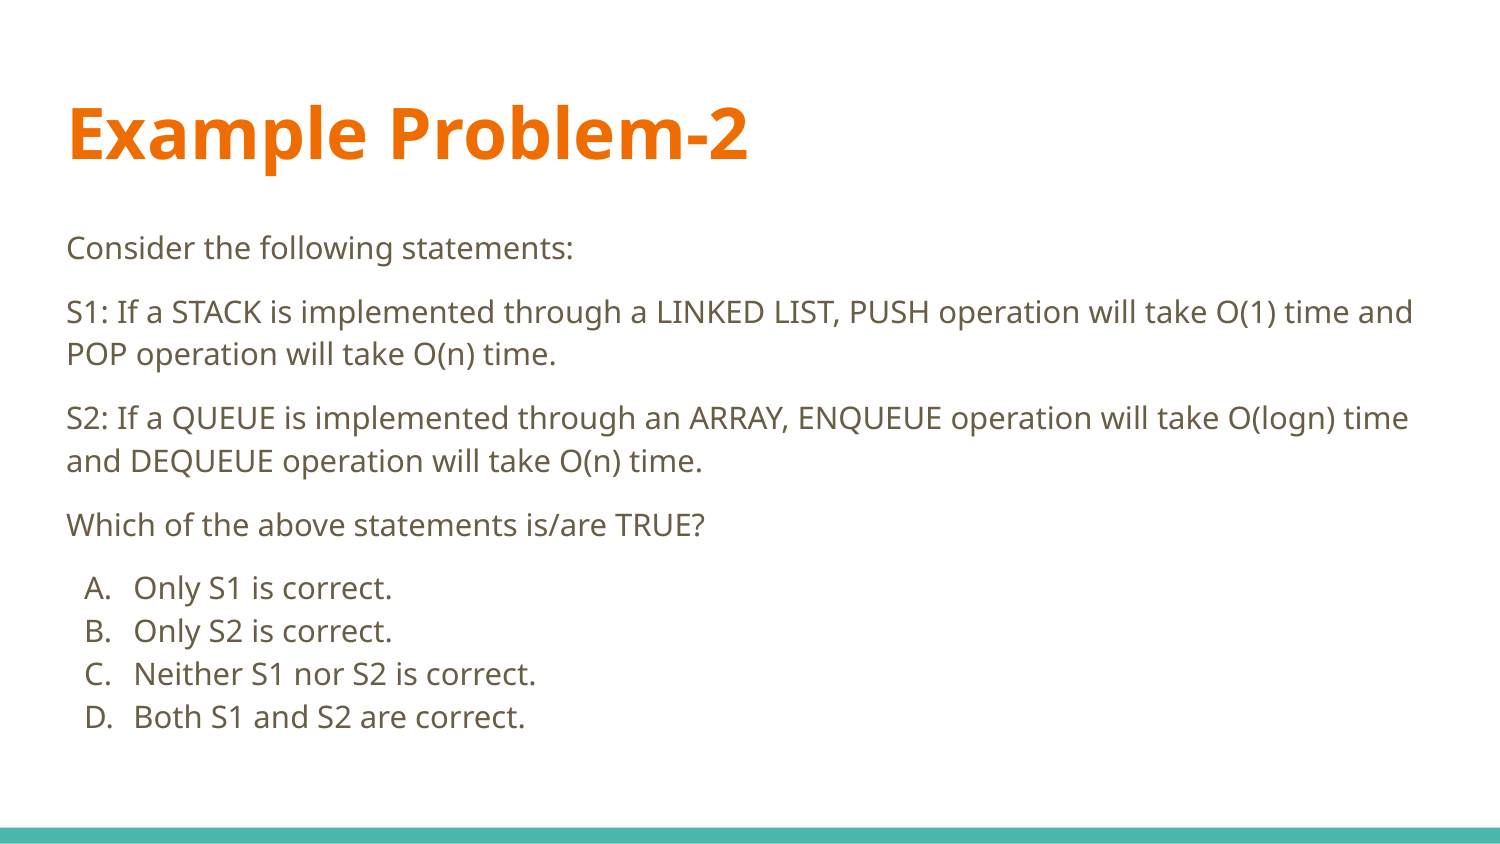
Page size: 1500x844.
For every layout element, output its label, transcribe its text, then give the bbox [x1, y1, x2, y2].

title Example Problem-2 [51, 72, 1449, 189]
list Consider the following statements: S1: If a STACK is implemented through a LINKED LIST, PUSH operation will take O(1) time and POP operation will take O(n) time. S2: If a QUEUE is implemented through an ARRAY, ENQUEUE operation will take O(logn) time and DEQUEUE operation will take O(n) time. Which of the above statements is/are TRUE? Only S1 is correct. Only S2 is correct. Neither S1 nor S2 is correct. Both S1 and S2 are correct. [51, 207, 1449, 750]
